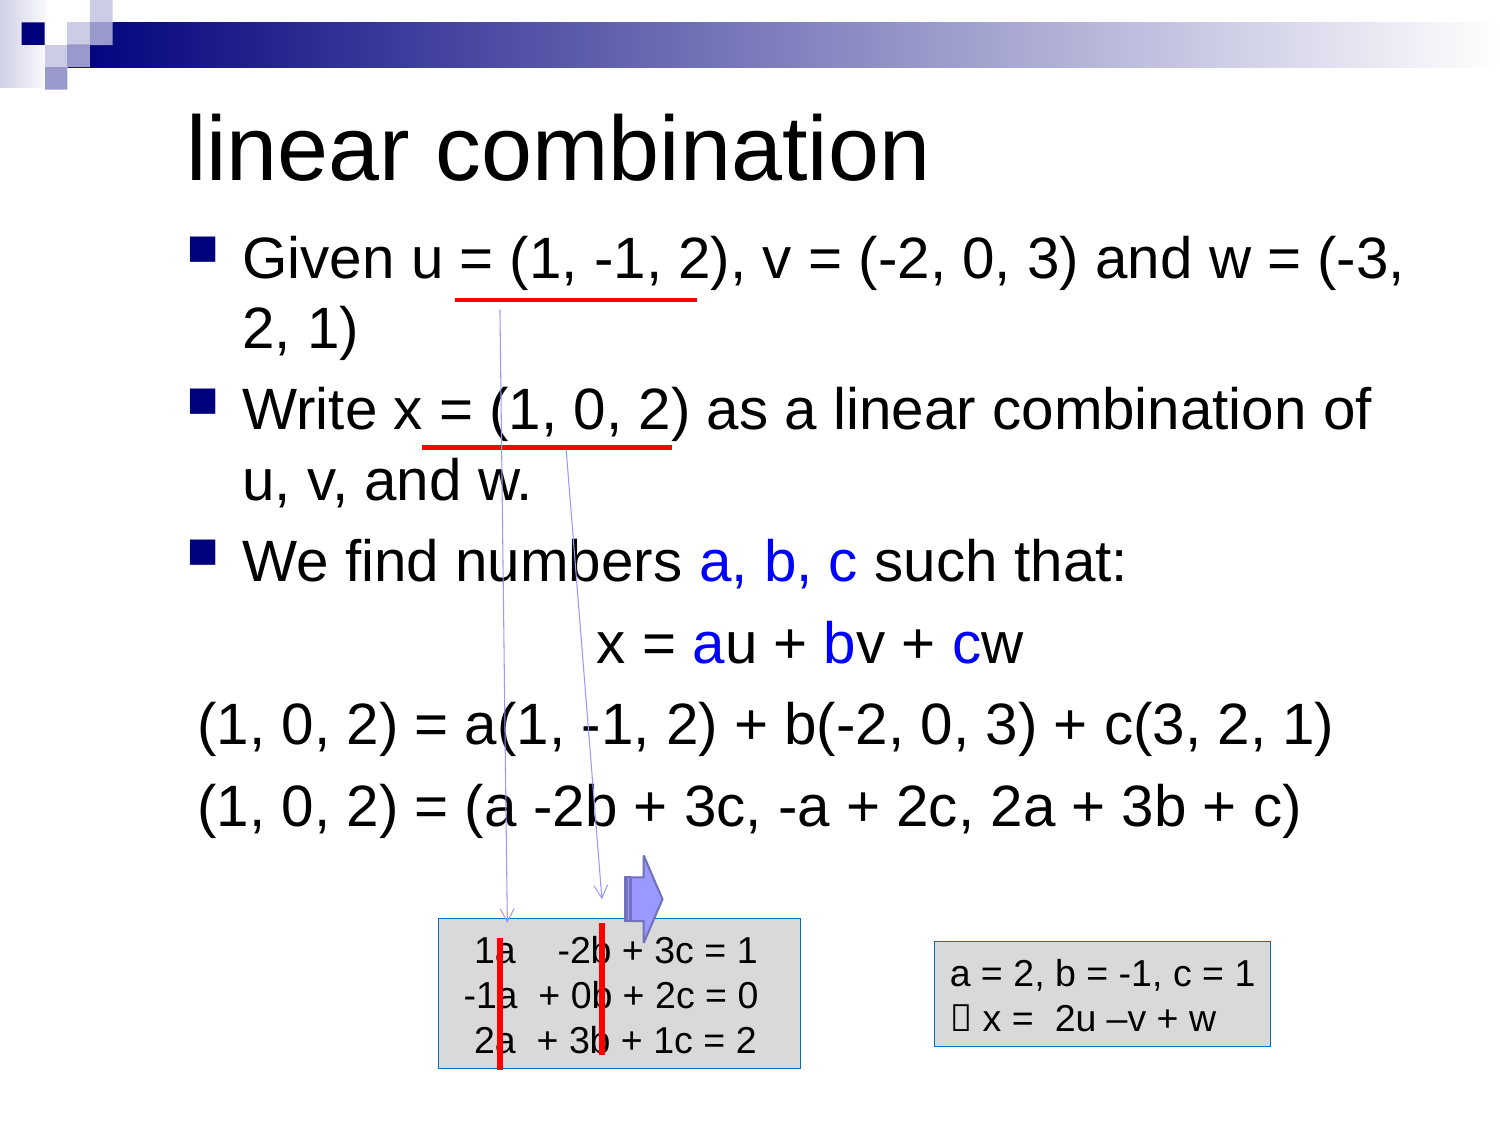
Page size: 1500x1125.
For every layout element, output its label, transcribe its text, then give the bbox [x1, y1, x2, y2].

title linear combination [171, 50, 1324, 212]
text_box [566, 449, 602, 900]
text_box [624, 855, 664, 944]
text_box 1a -2b + 3c = 1 -1a + 0b + 2c = 0 2a + 3b + 1c = 2 [438, 918, 801, 1069]
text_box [499, 309, 508, 923]
list Given u = (1, -1, 2), v = (-2, 0, 3) and w = (-3, 2, 1) Write x = (1, 0, 2) as a linear combination of u, v, and w. We find numbers a, b, c such that: x = au + bv + cw (1, 0, 2) = a(1, -1, 2) + b(-2, 0, 3) + c(3, 2, 1) (1, 0, 2) = (a -2b + 3c, -a + 2c, 2a + 3b + c) [171, 212, 1438, 789]
text_box a = 2, b = -1, c = 1  x = 2u –v + w [934, 941, 1271, 1047]
